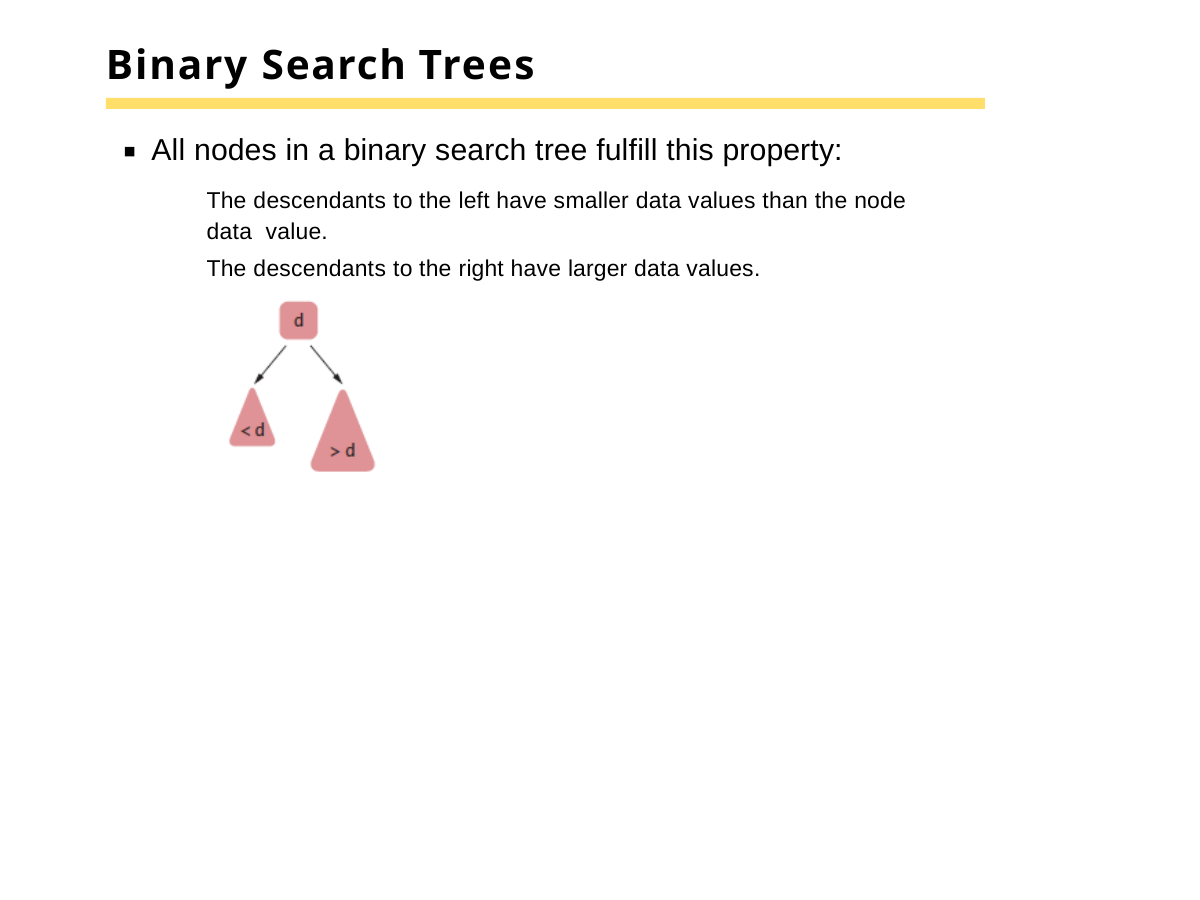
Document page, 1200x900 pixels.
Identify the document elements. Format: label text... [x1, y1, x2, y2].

text_box [206, 287, 392, 480]
text_box All nodes in a binary search tree fulfill this property: The descendants to the left have smaller data values than the node data value. The descendants to the right have larger data values. [149, 130, 958, 282]
text_box [124, 146, 135, 157]
title Binary Search Trees [103, 38, 1097, 190]
